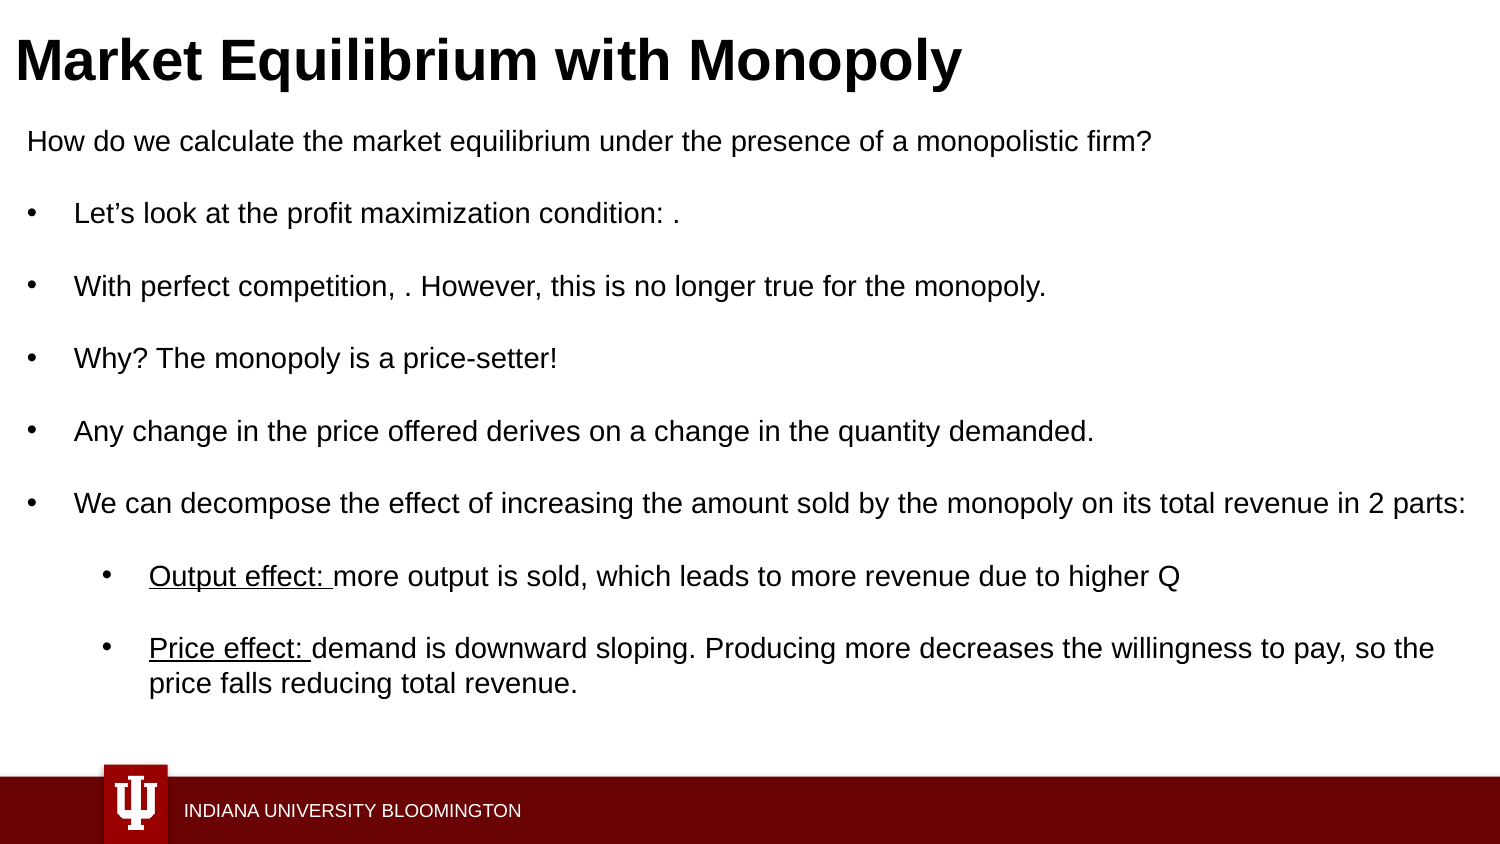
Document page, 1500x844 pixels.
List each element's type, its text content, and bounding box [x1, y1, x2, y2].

title Market Equilibrium with Monopoly [0, 0, 1500, 115]
